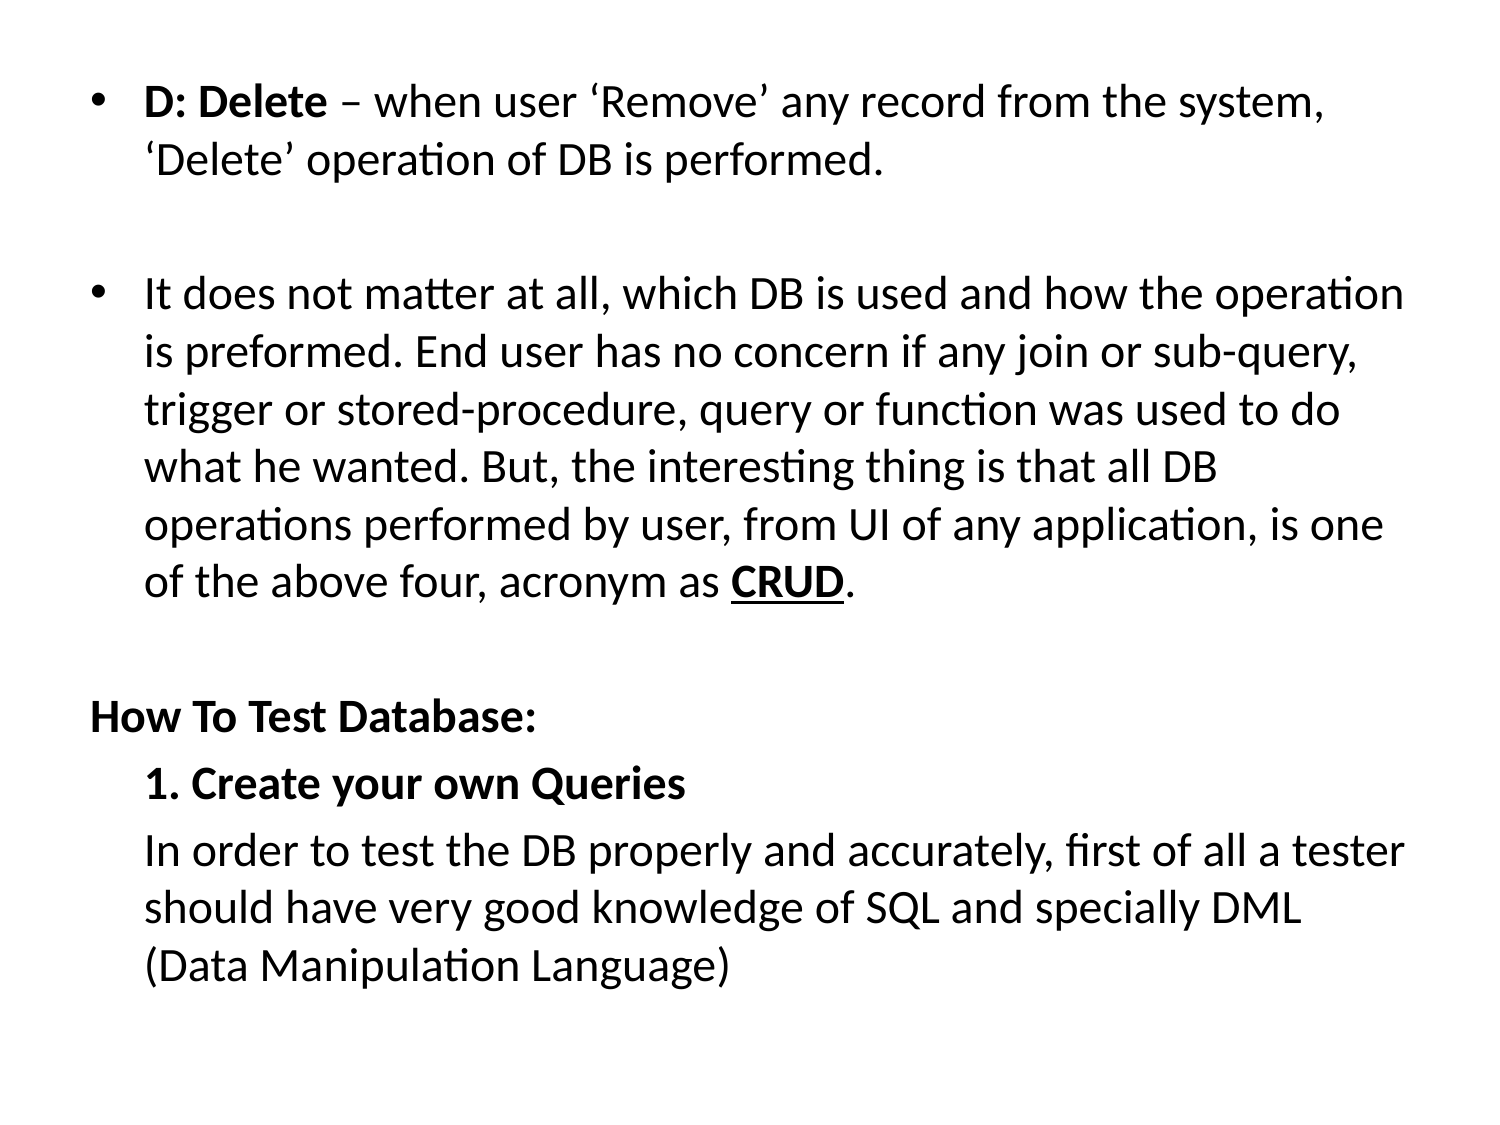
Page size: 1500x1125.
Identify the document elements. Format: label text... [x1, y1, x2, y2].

list D: Delete – when user ‘Remove’ any record from the system, ‘Delete’ operation of DB is performed. It does not matter at all, which DB is used and how the operation is preformed. End user has no concern if any join or sub-query, trigger or stored-procedure, query or function was used to do what he wanted. But, the interesting thing is that all DB operations performed by user, from UI of any application, is one of the above four, acronym as CRUD. How To Test Database: 1. Create your own Queries In order to test the DB properly and accurately, first of all a tester should have very good knowledge of SQL and specially DML (Data Manipulation Language) [75, 62, 1425, 1005]
